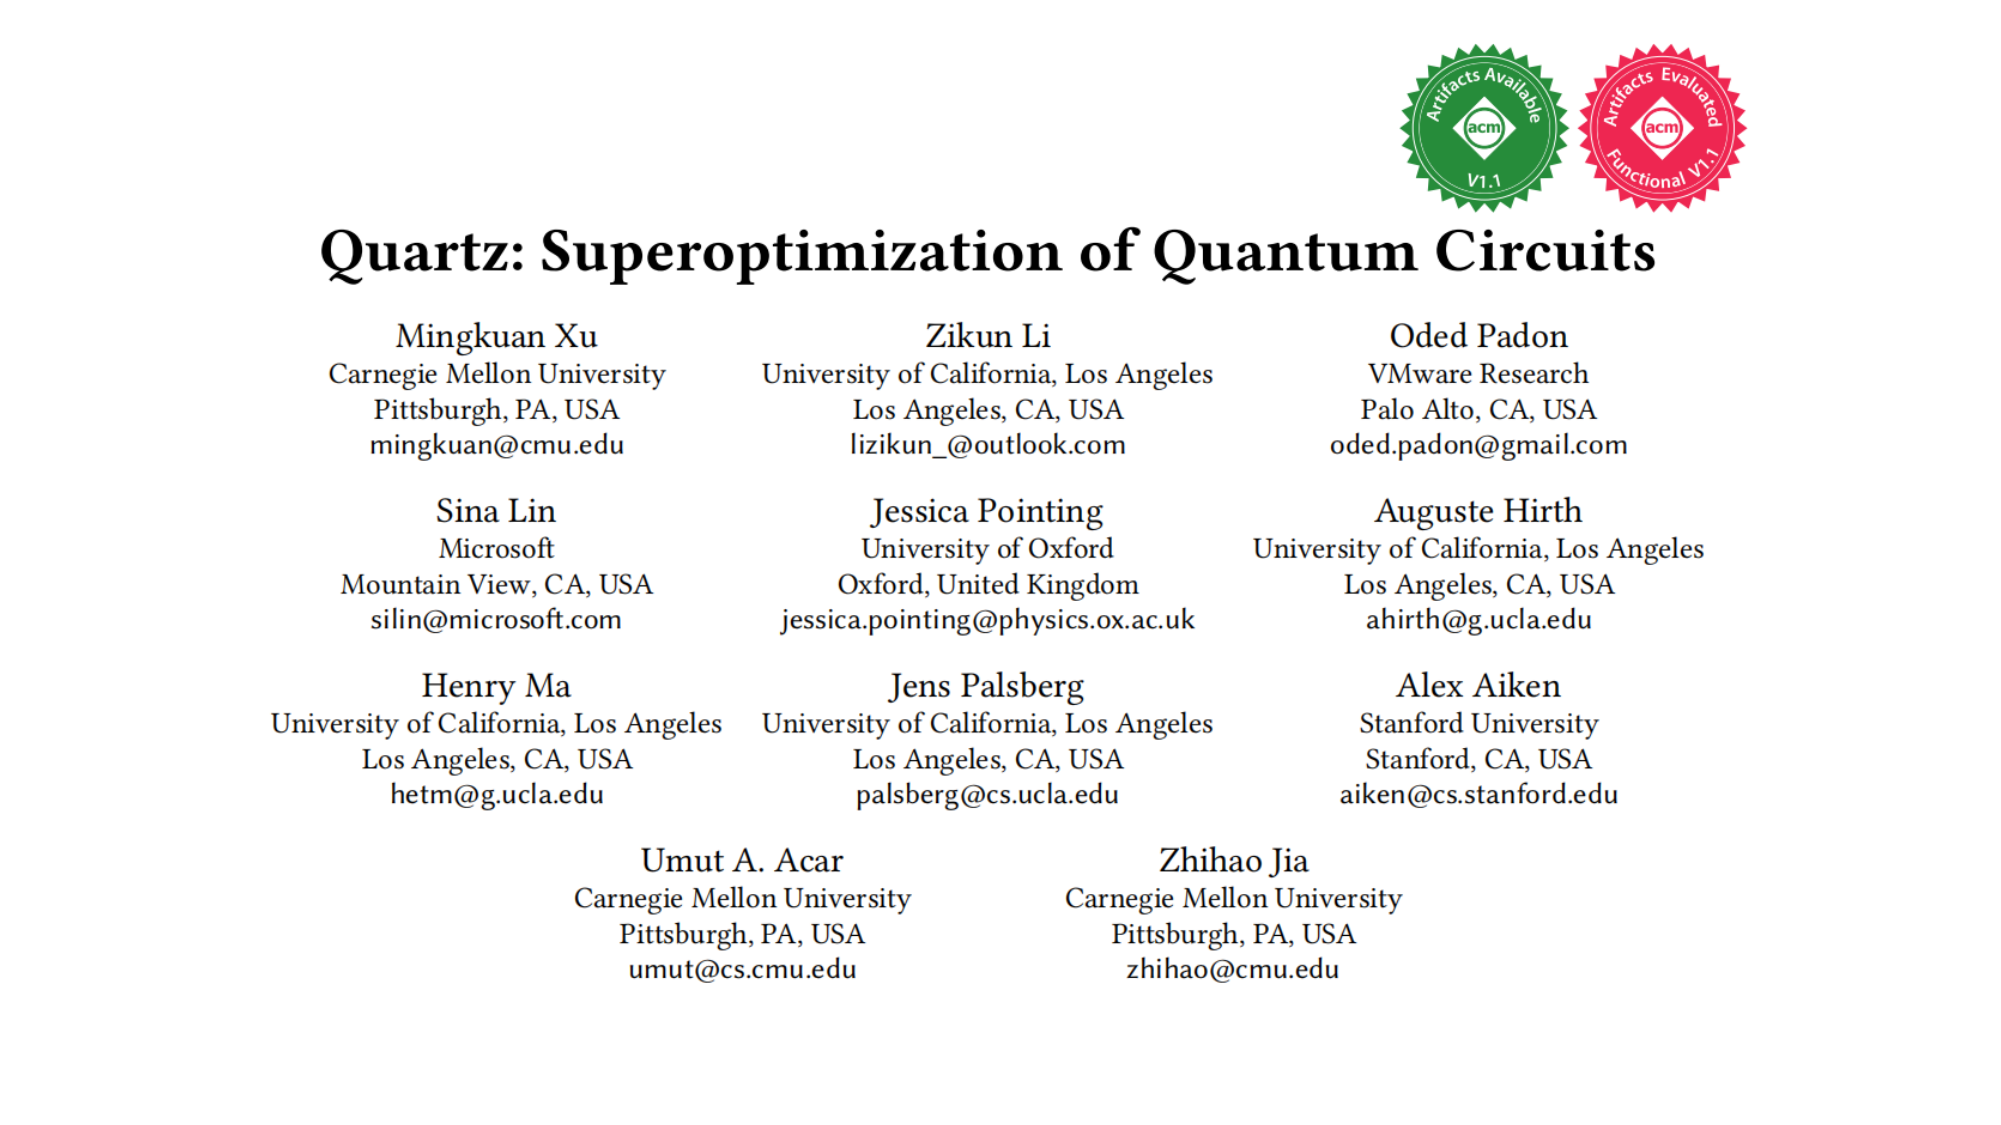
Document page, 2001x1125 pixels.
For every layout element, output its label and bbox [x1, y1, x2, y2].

list [155, 43, 1845, 1002]
